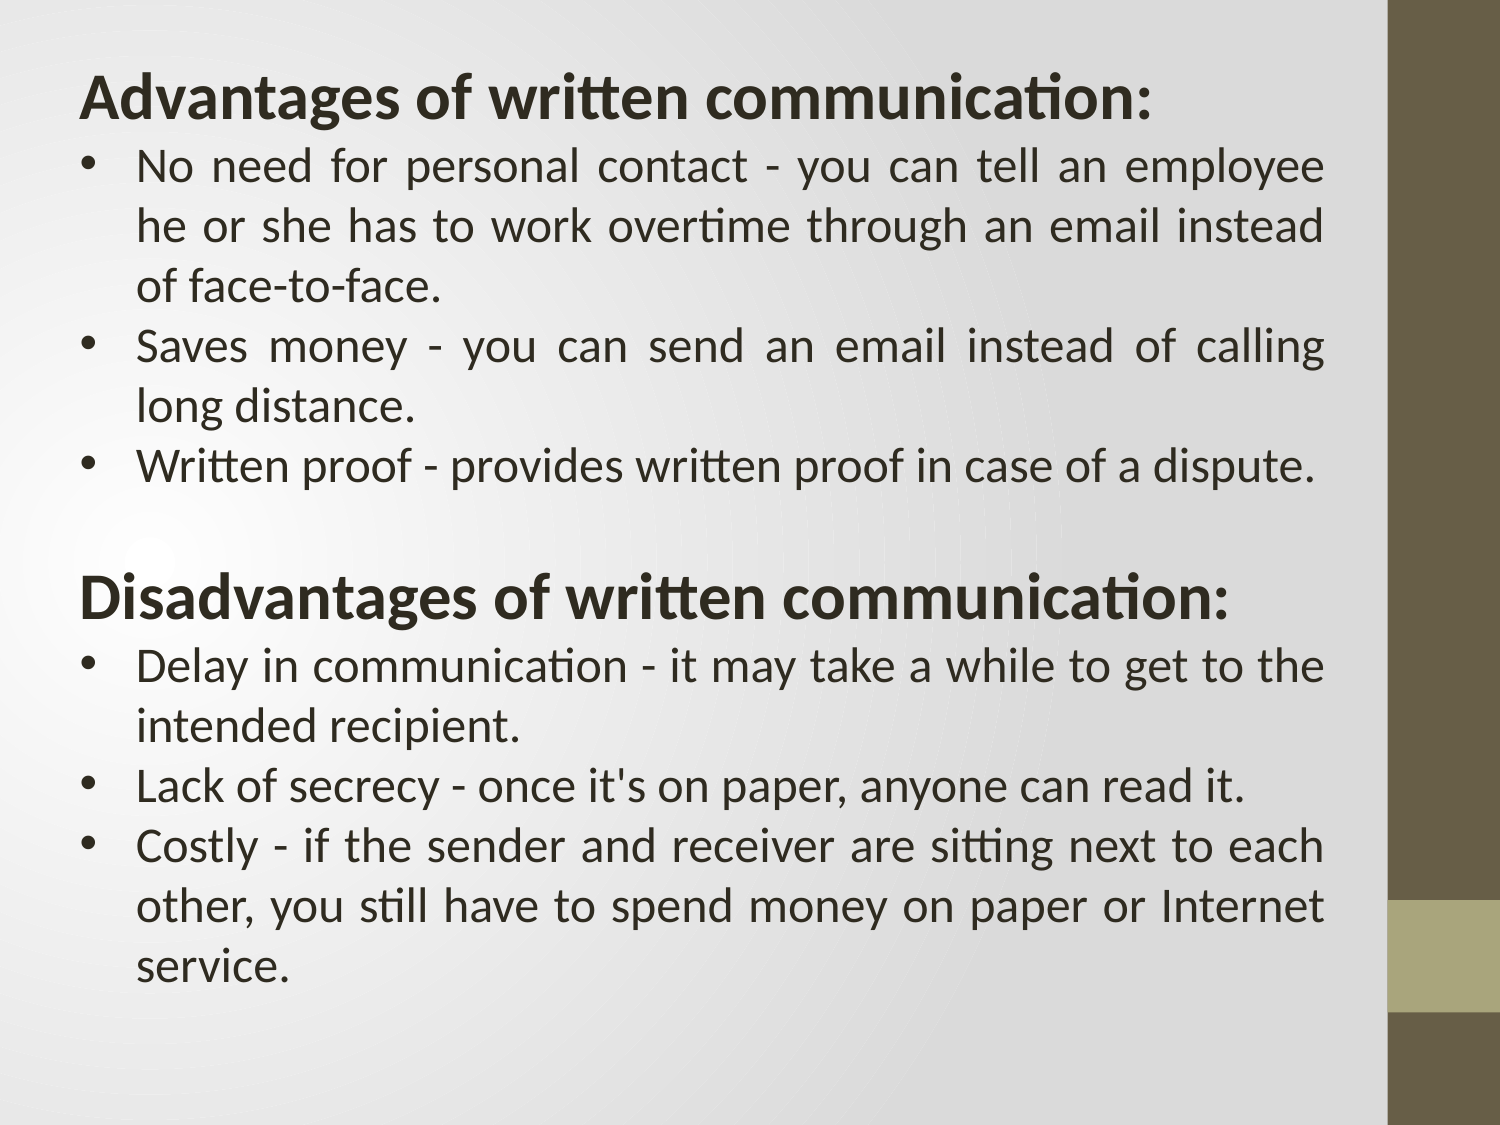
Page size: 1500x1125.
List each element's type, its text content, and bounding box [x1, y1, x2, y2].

text_box Advantages of written communication: No need for personal contact - you can tell an employee he or she has to work overtime through an email instead of face-to-face. Saves money - you can send an email instead of calling long distance. Written proof - provides written proof in case of a dispute. Disadvantages of written communication: Delay in communication - it may take a while to get to the intended recipient. Lack of secrecy - once it's on paper, anyone can read it. Costly - if the sender and receiver are sitting next to each other, you still have to spend money on paper or Internet service. [64, 45, 1341, 1000]
